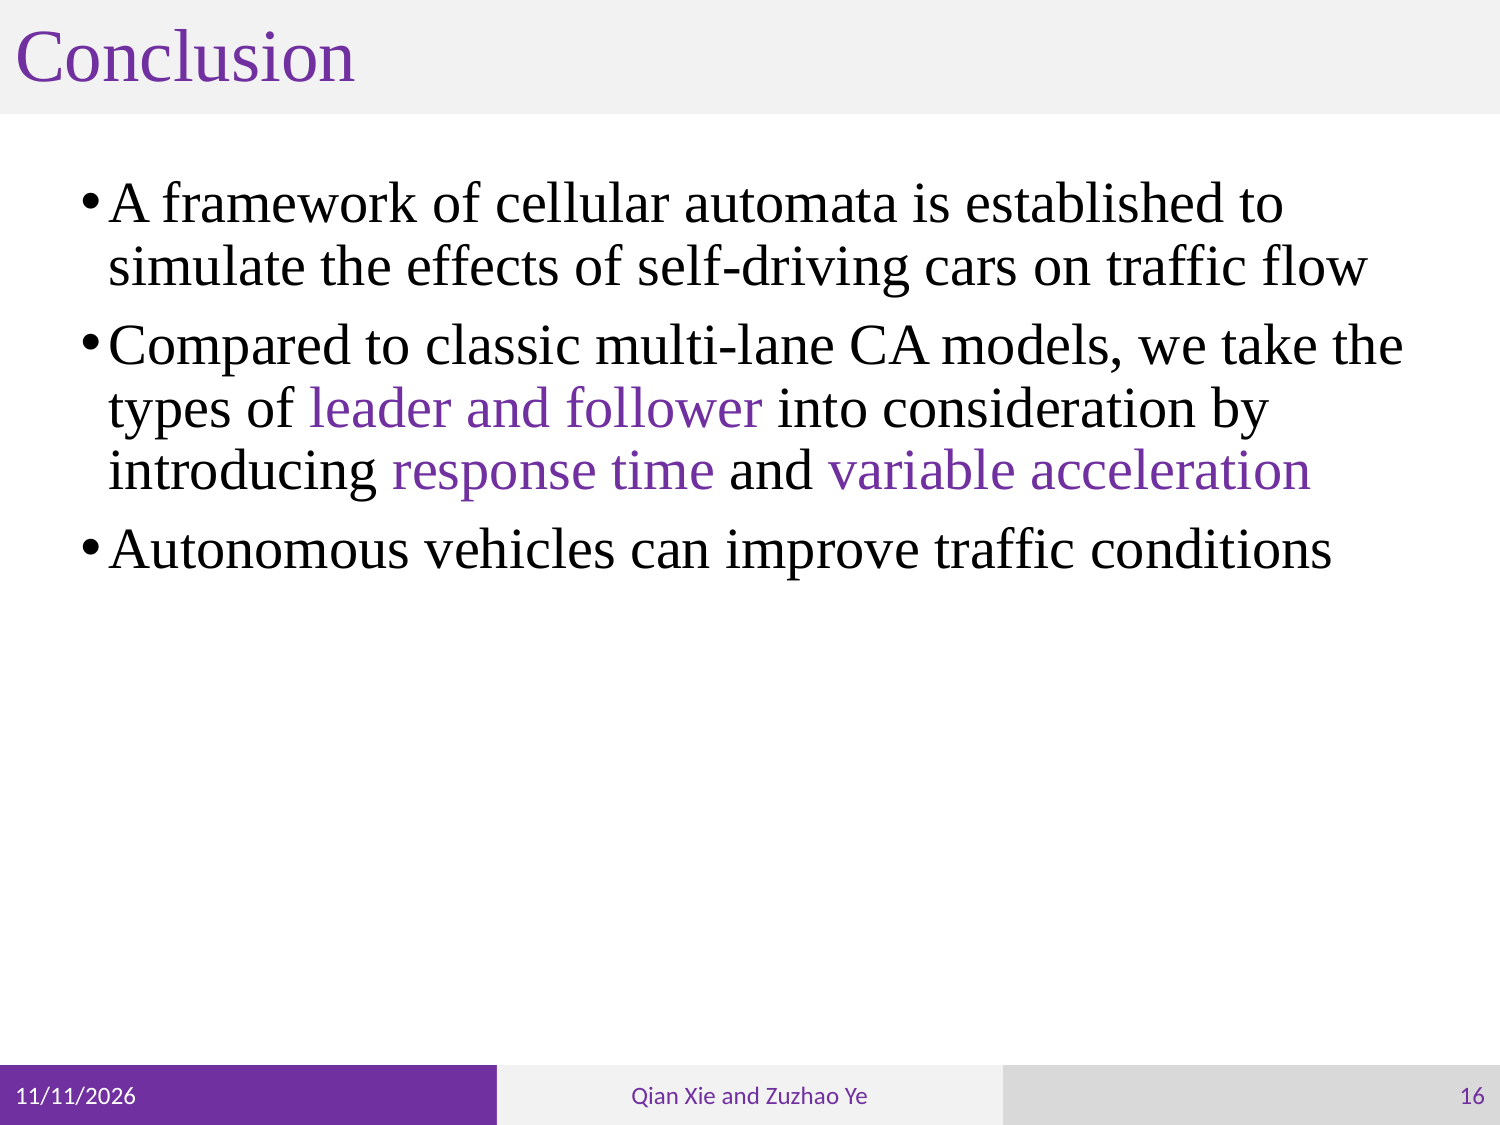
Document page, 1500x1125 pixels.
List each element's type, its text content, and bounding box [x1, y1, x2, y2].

list A framework of cellular automata is established to simulate the effects of self-driving cars on traffic flow Compared to classic multi-lane CA models, we take the types of leader and follower into consideration by introducing response time and variable acceleration Autonomous vehicles can improve traffic conditions [65, 164, 1438, 1012]
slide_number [0, 1065, 496, 1125]
title Conclusion [0, 0, 1500, 114]
footer Qian Xie and Zuzhao Ye [496, 1065, 1003, 1125]
slide_number 16 [1003, 1065, 1500, 1125]
